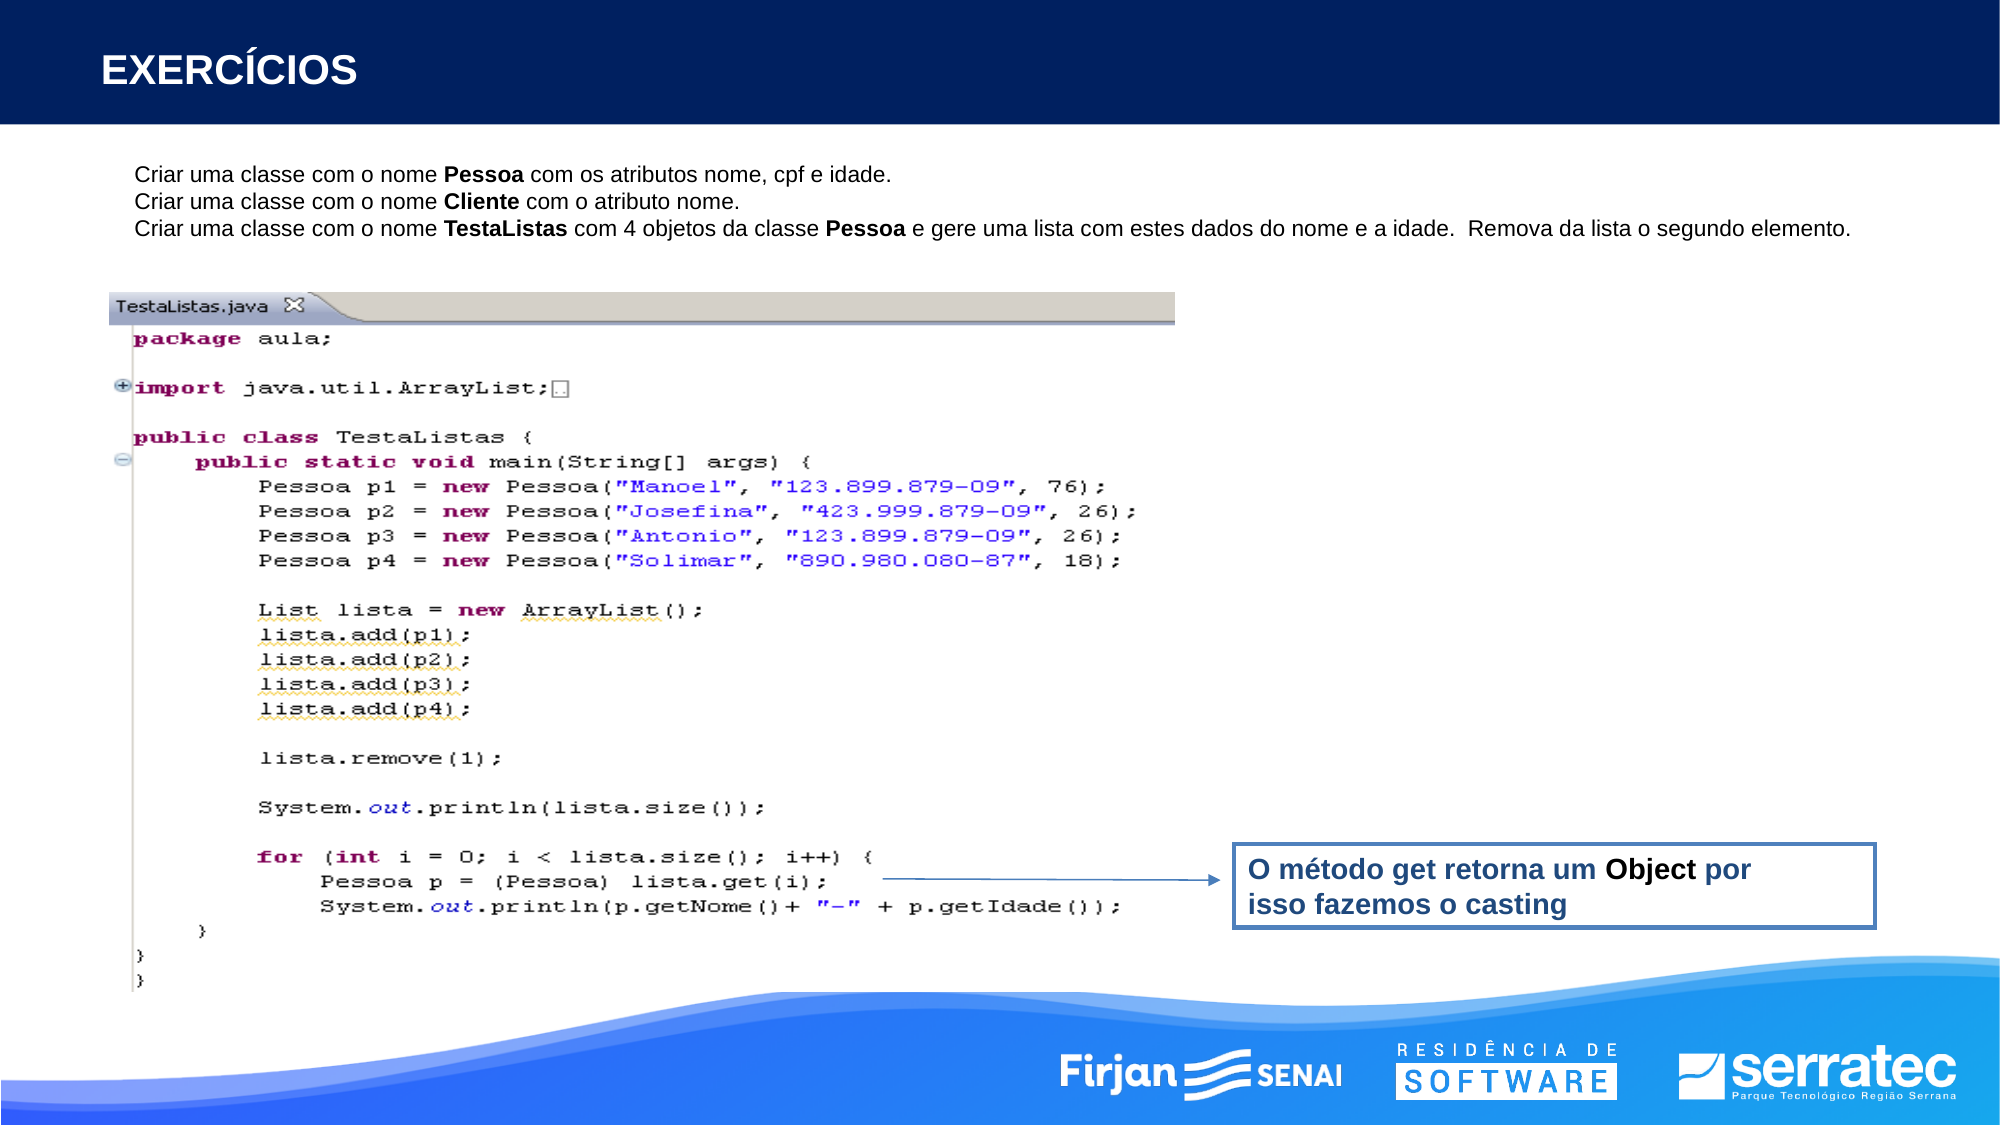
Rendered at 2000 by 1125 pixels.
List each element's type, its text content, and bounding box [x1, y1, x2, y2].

text_box O método get retorna um Object por isso fazemos o casting [1234, 843, 1875, 928]
picture [1, 292, 2000, 1125]
text_box EXERCÍCIOS [85, 35, 731, 101]
text_box Criar uma classe com o nome Pessoa com os atributos nome, cpf e idade. Criar uma classe com o nome Cliente com o atributo nome. Criar uma classe com o nome TestaListas com 4 objetos da classe Pessoa e gere uma lista com estes dados do nome e a idade. Remova da lista o segundo elemento. [120, 152, 1867, 276]
